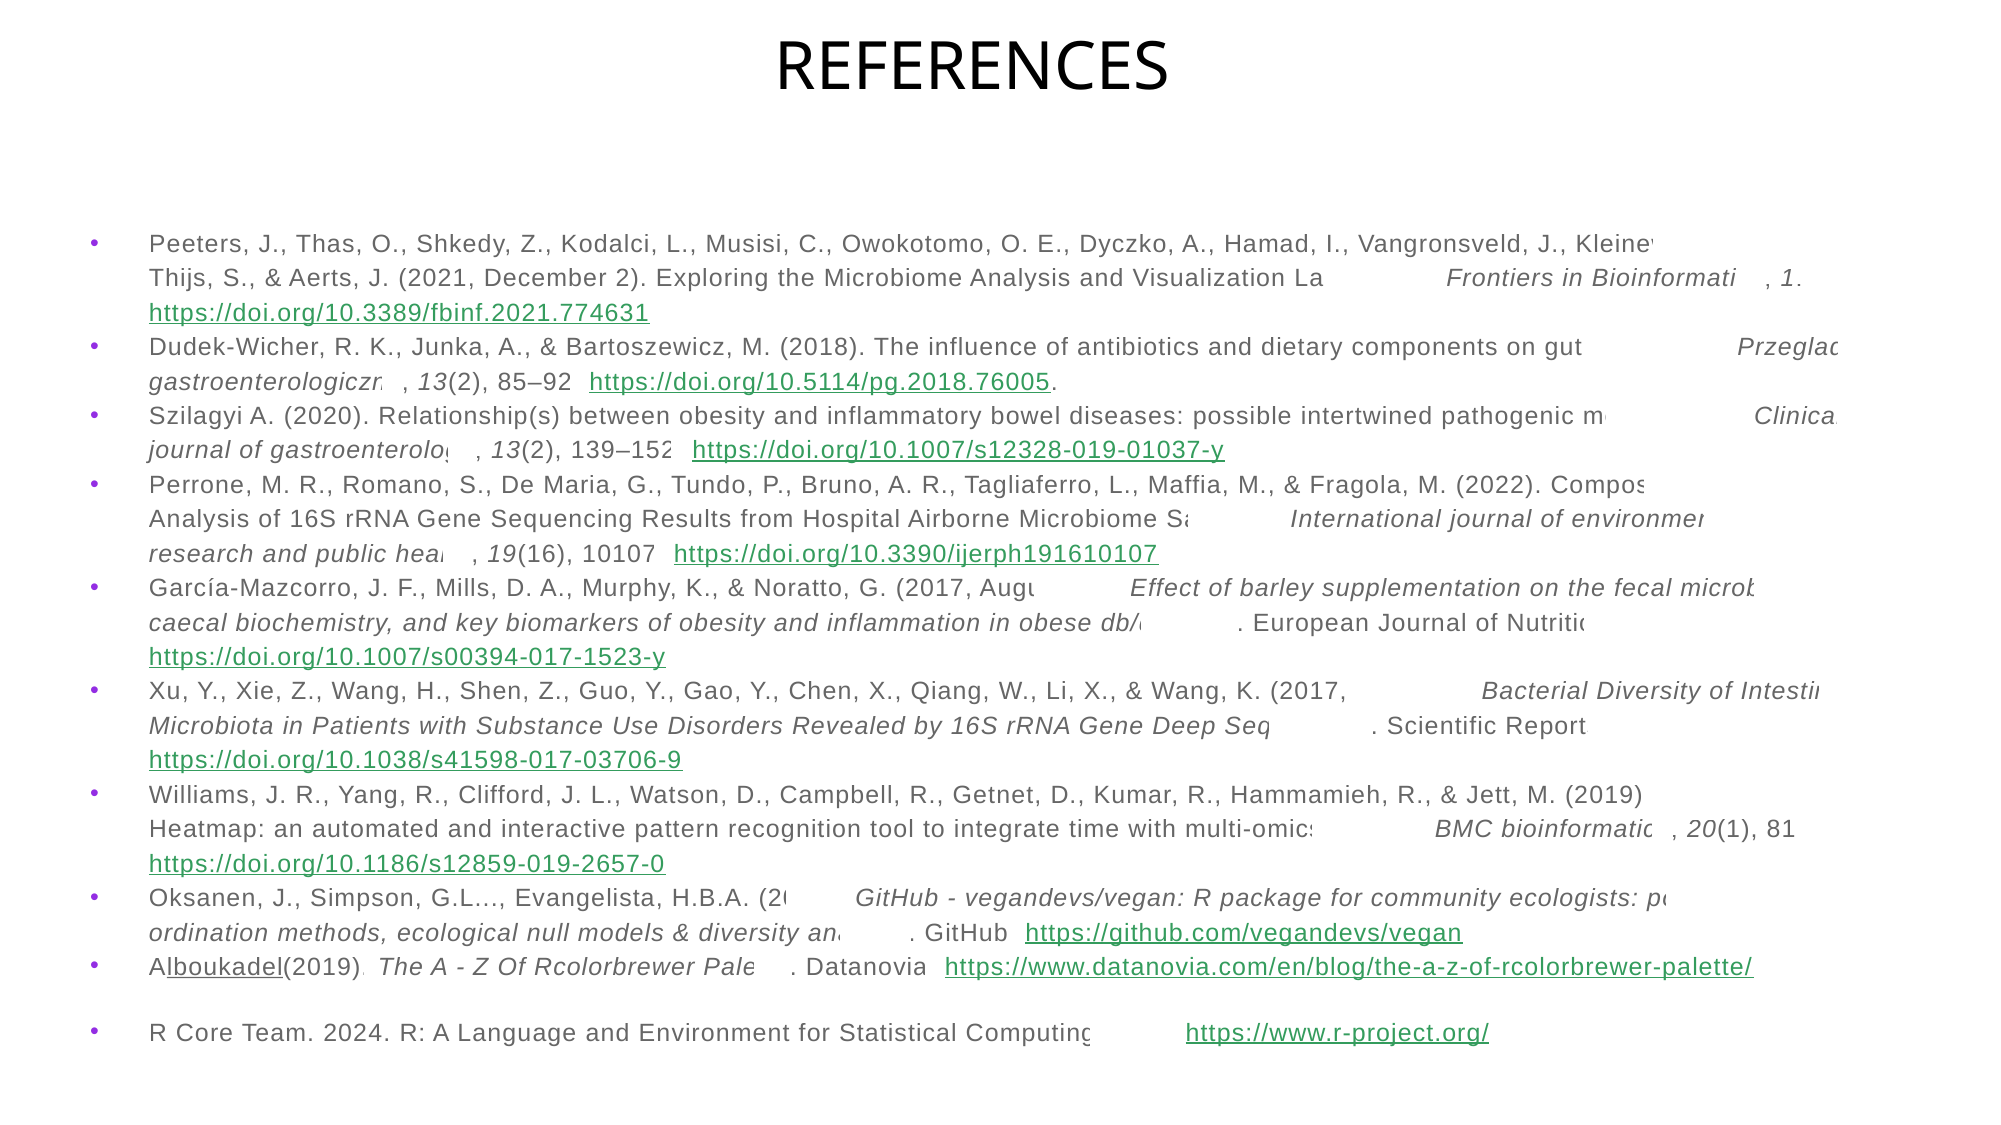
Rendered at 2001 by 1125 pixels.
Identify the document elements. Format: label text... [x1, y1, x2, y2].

list Peeters, J., Thas, O., Shkedy, Z., Kodalci, L., Musisi, C., Owokotomo, O. E., Dyczko, A., Hamad, I., Vangronsveld, J., Kleinewietfeld, M., Thijs, S., & Aerts, J. (2021, December 2). Exploring the Microbiome Analysis and Visualization Landscape. Frontiers in Bioinformatics, 1. https://doi.org/10.3389/fbinf.2021.774631 Dudek-Wicher, R. K., Junka, A., & Bartoszewicz, M. (2018). The influence of antibiotics and dietary components on gut microbiota. Przeglad gastroenterologiczny, 13(2), 85–92. https://doi.org/10.5114/pg.2018.76005. Szilagyi A. (2020). Relationship(s) between obesity and inflammatory bowel diseases: possible intertwined pathogenic mechanisms. Clinical journal of gastroenterology, 13(2), 139–152. https://doi.org/10.1007/s12328-019-01037-y Perrone, M. R., Romano, S., De Maria, G., Tundo, P., Bruno, A. R., Tagliaferro, L., Maffia, M., & Fragola, M. (2022). Compositional Data Analysis of 16S rRNA Gene Sequencing Results from Hospital Airborne Microbiome Samples. International journal of environmental research and public health, 19(16), 10107. https://doi.org/10.3390/ijerph191610107 García-Mazcorro, J. F., Mills, D. A., Murphy, K., & Noratto, G. (2017, August 16). Effect of barley supplementation on the fecal microbiota, caecal biochemistry, and key biomarkers of obesity and inflammation in obese db/db mice. European Journal of Nutrition. https://doi.org/10.1007/s00394-017-1523-y Xu, Y., Xie, Z., Wang, H., Shen, Z., Guo, Y., Gao, Y., Chen, X., Qiang, W., Li, X., & Wang, K. (2017, June 15). Bacterial Diversity of Intestinal Microbiota in Patients with Substance Use Disorders Revealed by 16S rRNA Gene Deep Sequencing. Scientific Reports. https://doi.org/10.1038/s41598-017-03706-9 Williams, J. R., Yang, R., Clifford, J. L., Watson, D., Campbell, R., Getnet, D., Kumar, R., Hammamieh, R., & Jett, M. (2019). Functional Heatmap: an automated and interactive pattern recognition tool to integrate time with multi-omics assays. BMC bioinformatics, 20(1), 81. https://doi.org/10.1186/s12859-019-2657-0 Oksanen, J., Simpson, G.L..., Evangelista, H.B.A. (2022). GitHub - vegandevs/vegan: R package for community ecologists: popular ordination methods, ecological null models & diversity analysis. GitHub. https://github.com/vegandevs/vegan Alboukadel(2019). The A - Z Of Rcolorbrewer Palette. Datanovia. https://www.datanovia.com/en/blog/the-a-z-of-rcolorbrewer-palette/ R Core Team. 2024. R: A Language and Environment for Statistical Computing. From https://www.r-project.org/ [75, 215, 1872, 1074]
title REFERENCES [135, 4, 1811, 111]
